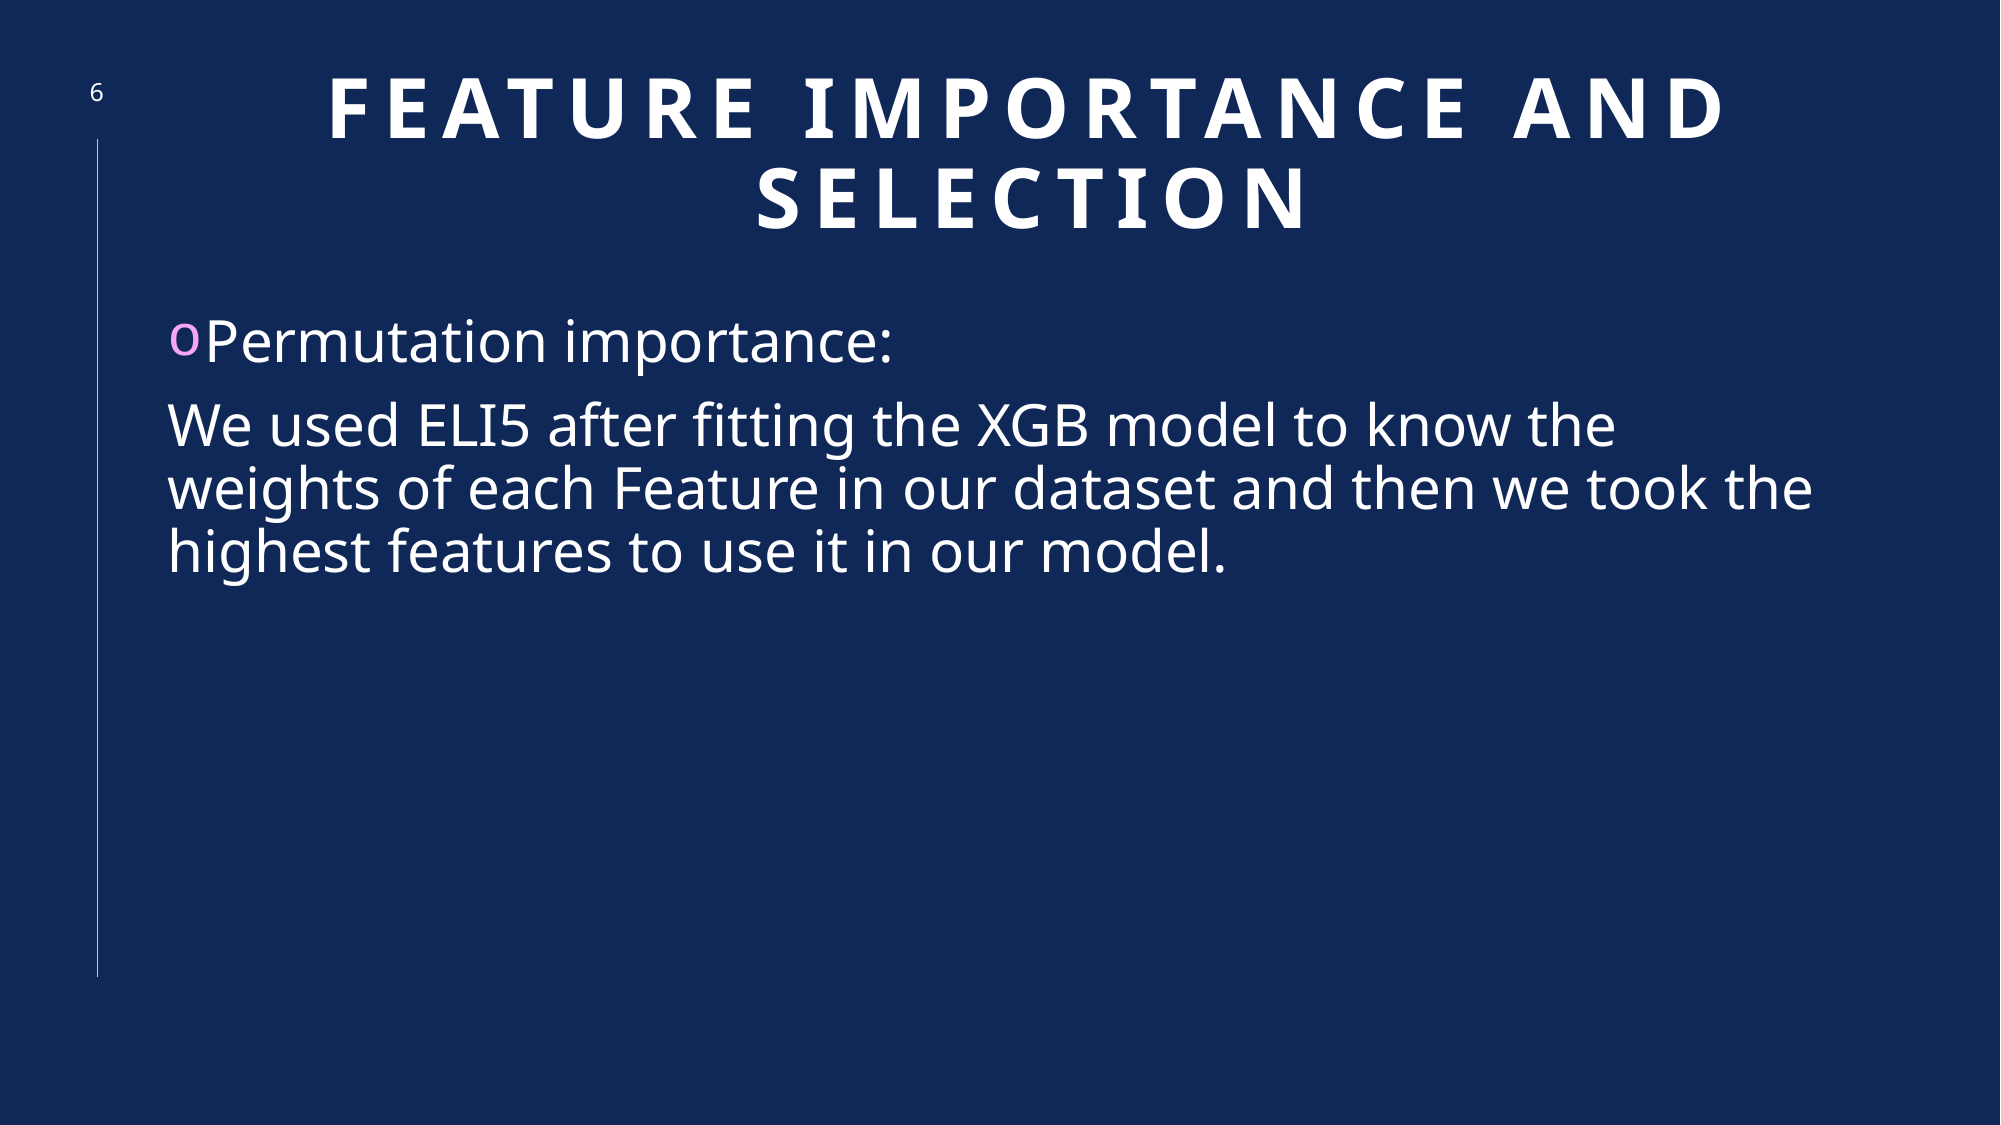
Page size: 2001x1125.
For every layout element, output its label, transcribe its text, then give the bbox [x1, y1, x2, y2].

slide_number 6 [53, 67, 140, 119]
title Feature importance and selection [139, 78, 1925, 254]
list Permutation importance: We used ELI5 after fitting the XGB model to know the weights of each Feature in our dataset and then we took the highest features to use it in our model. [152, 304, 1848, 995]
